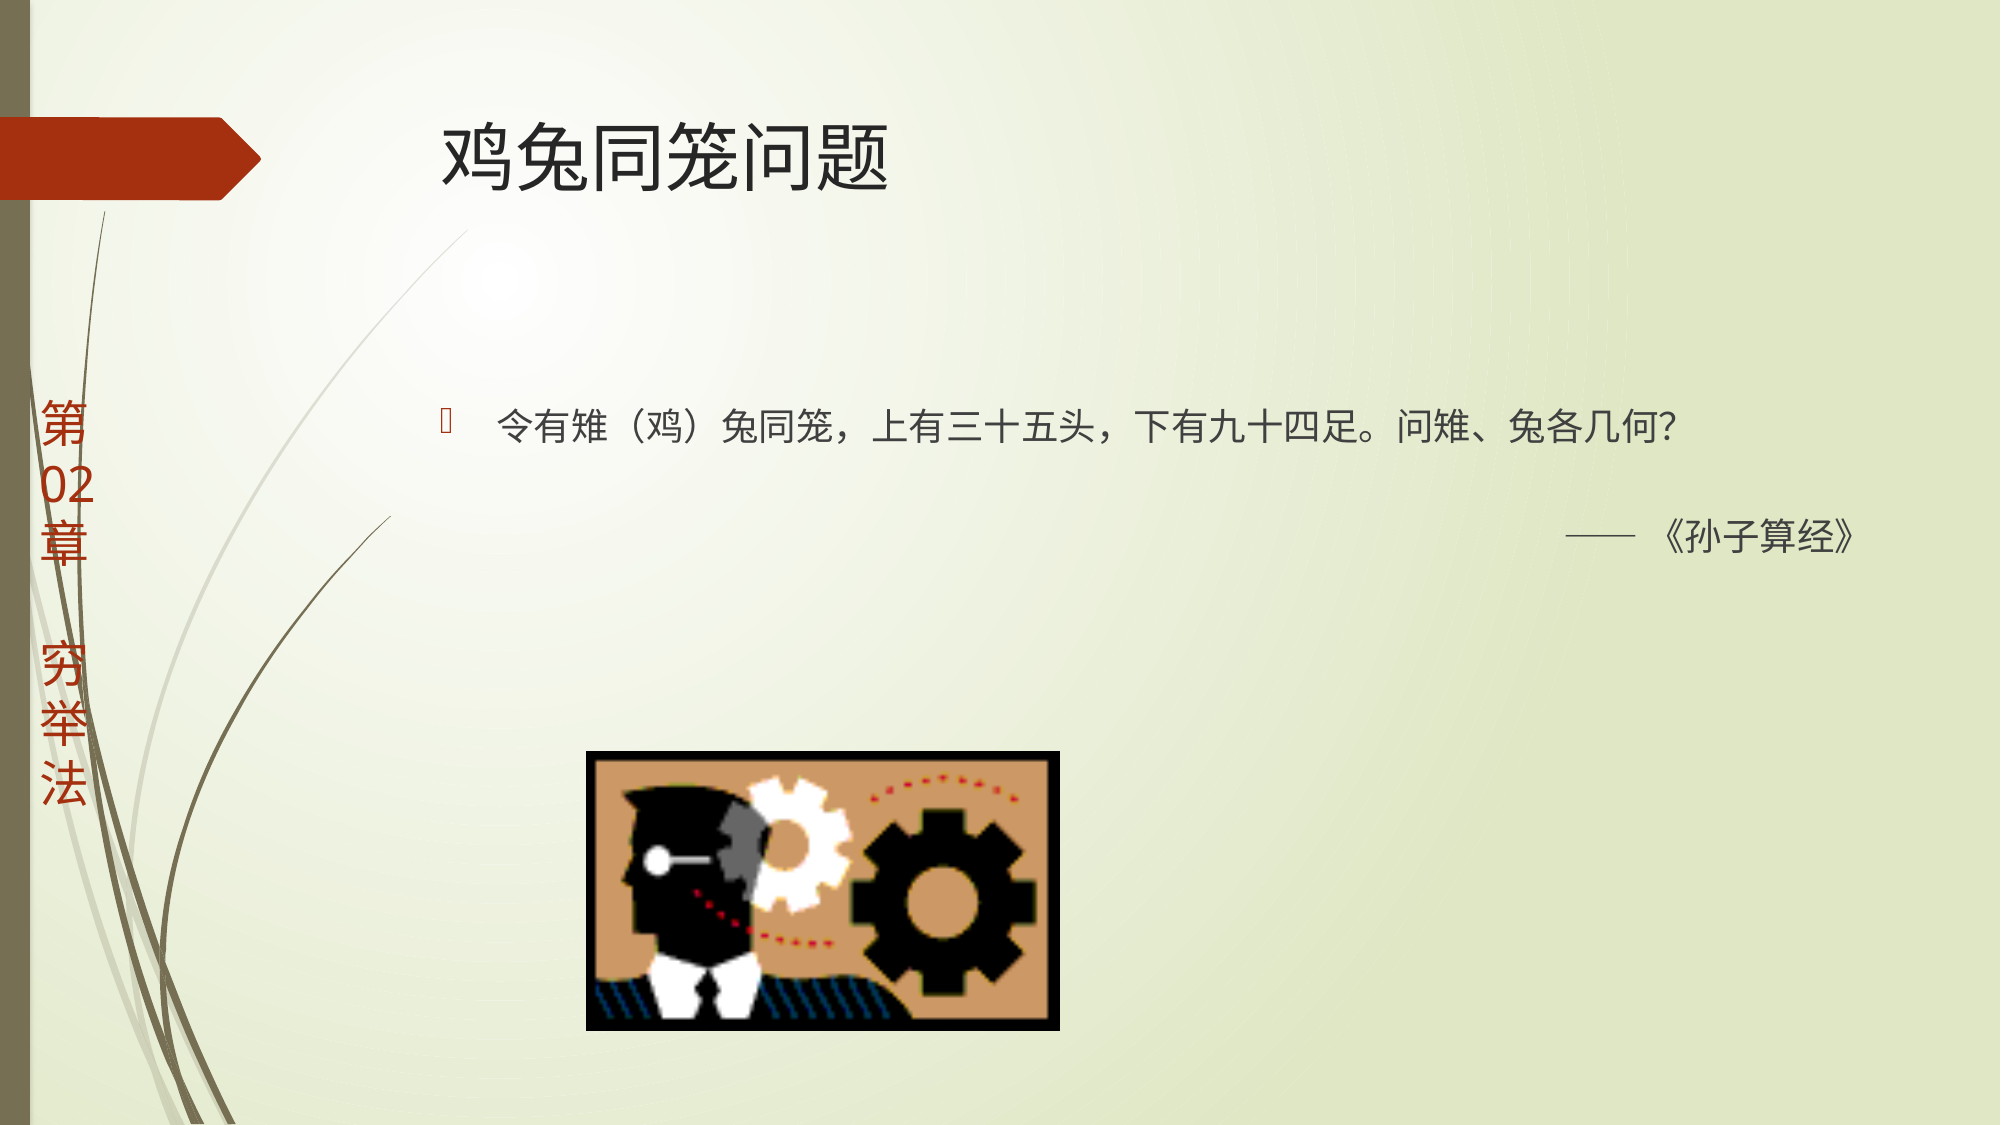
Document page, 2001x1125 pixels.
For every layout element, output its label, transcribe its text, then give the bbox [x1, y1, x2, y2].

list 令有雉（鸡）兔同笼，上有三十五头，下有九十四足。问雉、兔各几何？ ——《孙子算经》 [424, 350, 1888, 970]
title 鸡兔同笼问题 [425, 102, 1888, 313]
picture [586, 751, 1060, 1031]
